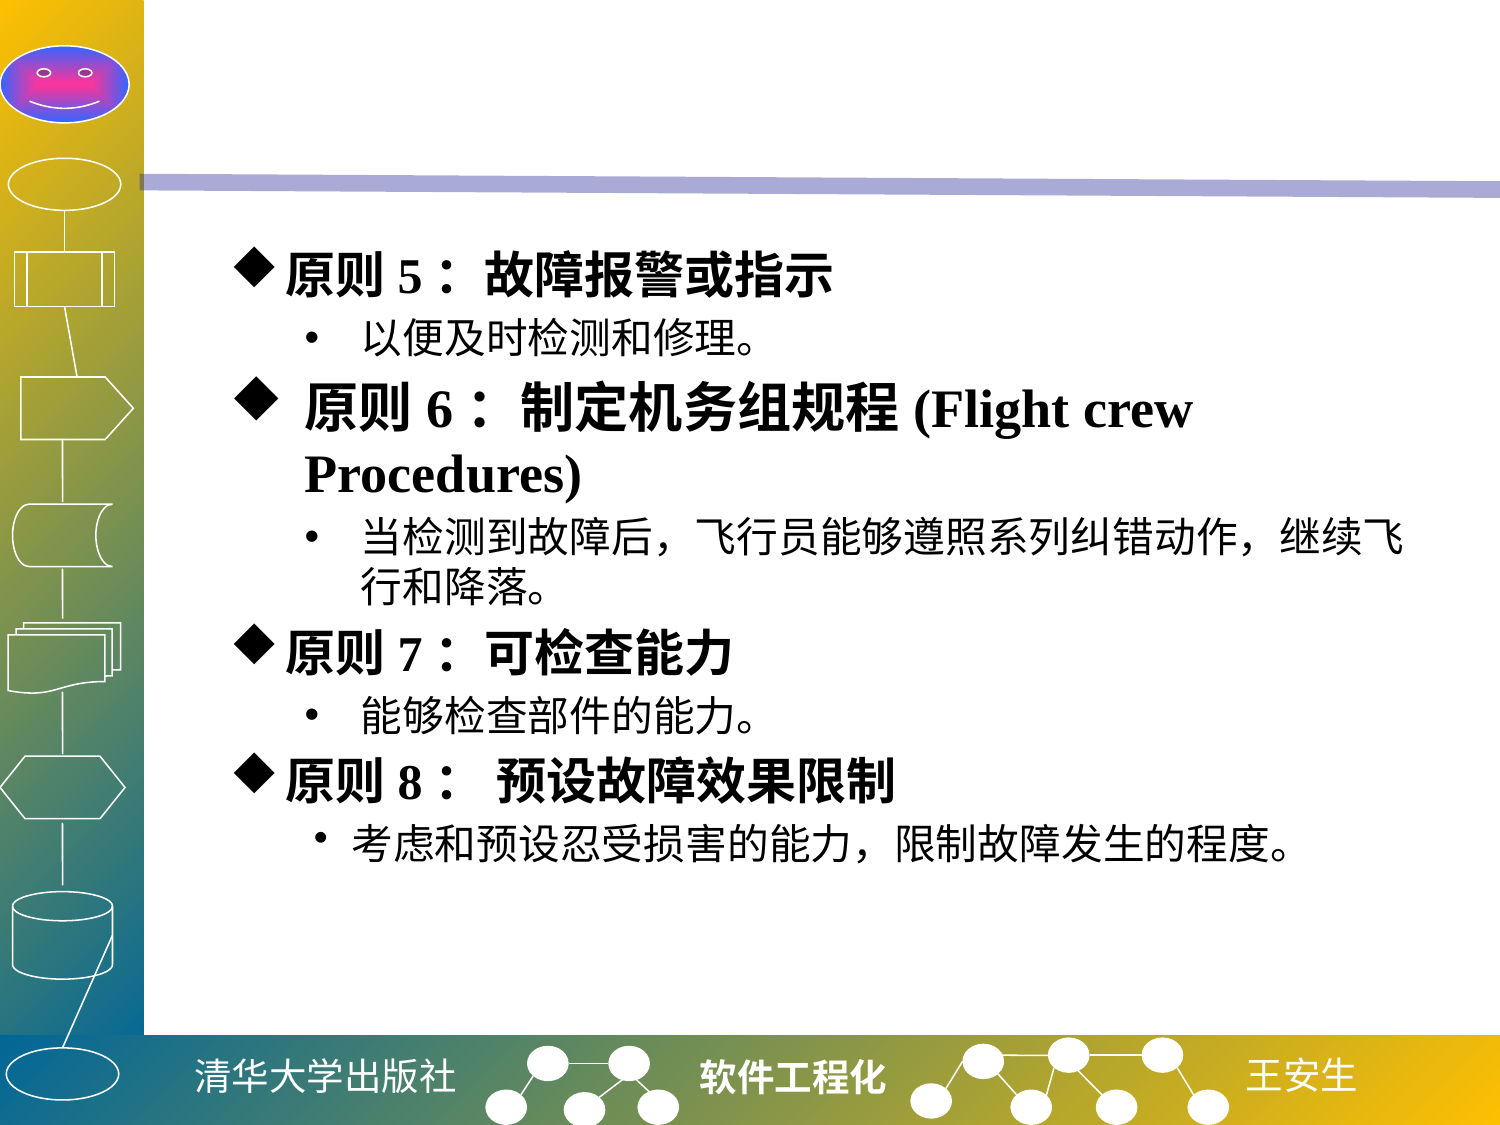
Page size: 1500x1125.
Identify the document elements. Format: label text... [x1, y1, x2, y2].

list 原则5：故障报警或指示 以便及时检测和修理。 原则6：制定机务组规程(Flight crew Procedures) 当检测到故障后，飞行员能够遵照系列纠错动作，继续飞行和降落。 原则7：可检查能力 能够检查部件的能力。 原则8： 预设故障效果限制 考虑和预设忍受损害的能力，限制故障发生的程度。 [148, 235, 1449, 1041]
